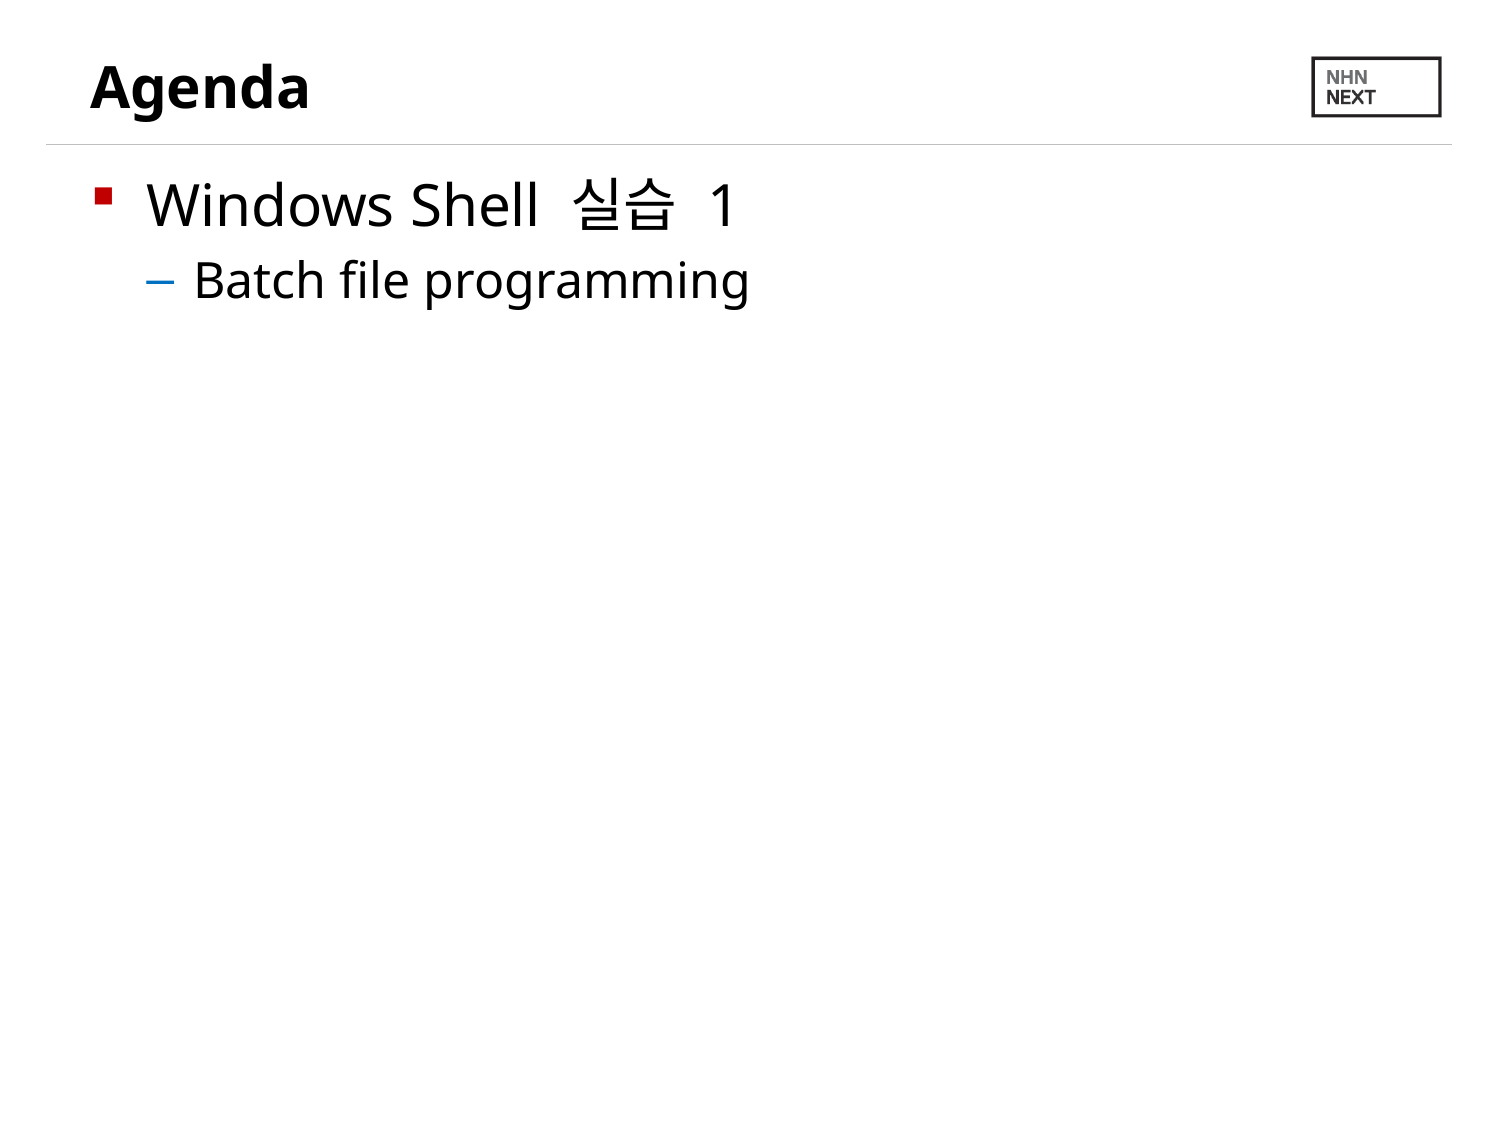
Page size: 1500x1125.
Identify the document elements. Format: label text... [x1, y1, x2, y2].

picture [1425, 54, 1445, 119]
list Windows Shell 실습 1 Batch file programming [75, 160, 1425, 1047]
title Agenda [75, 45, 1425, 126]
